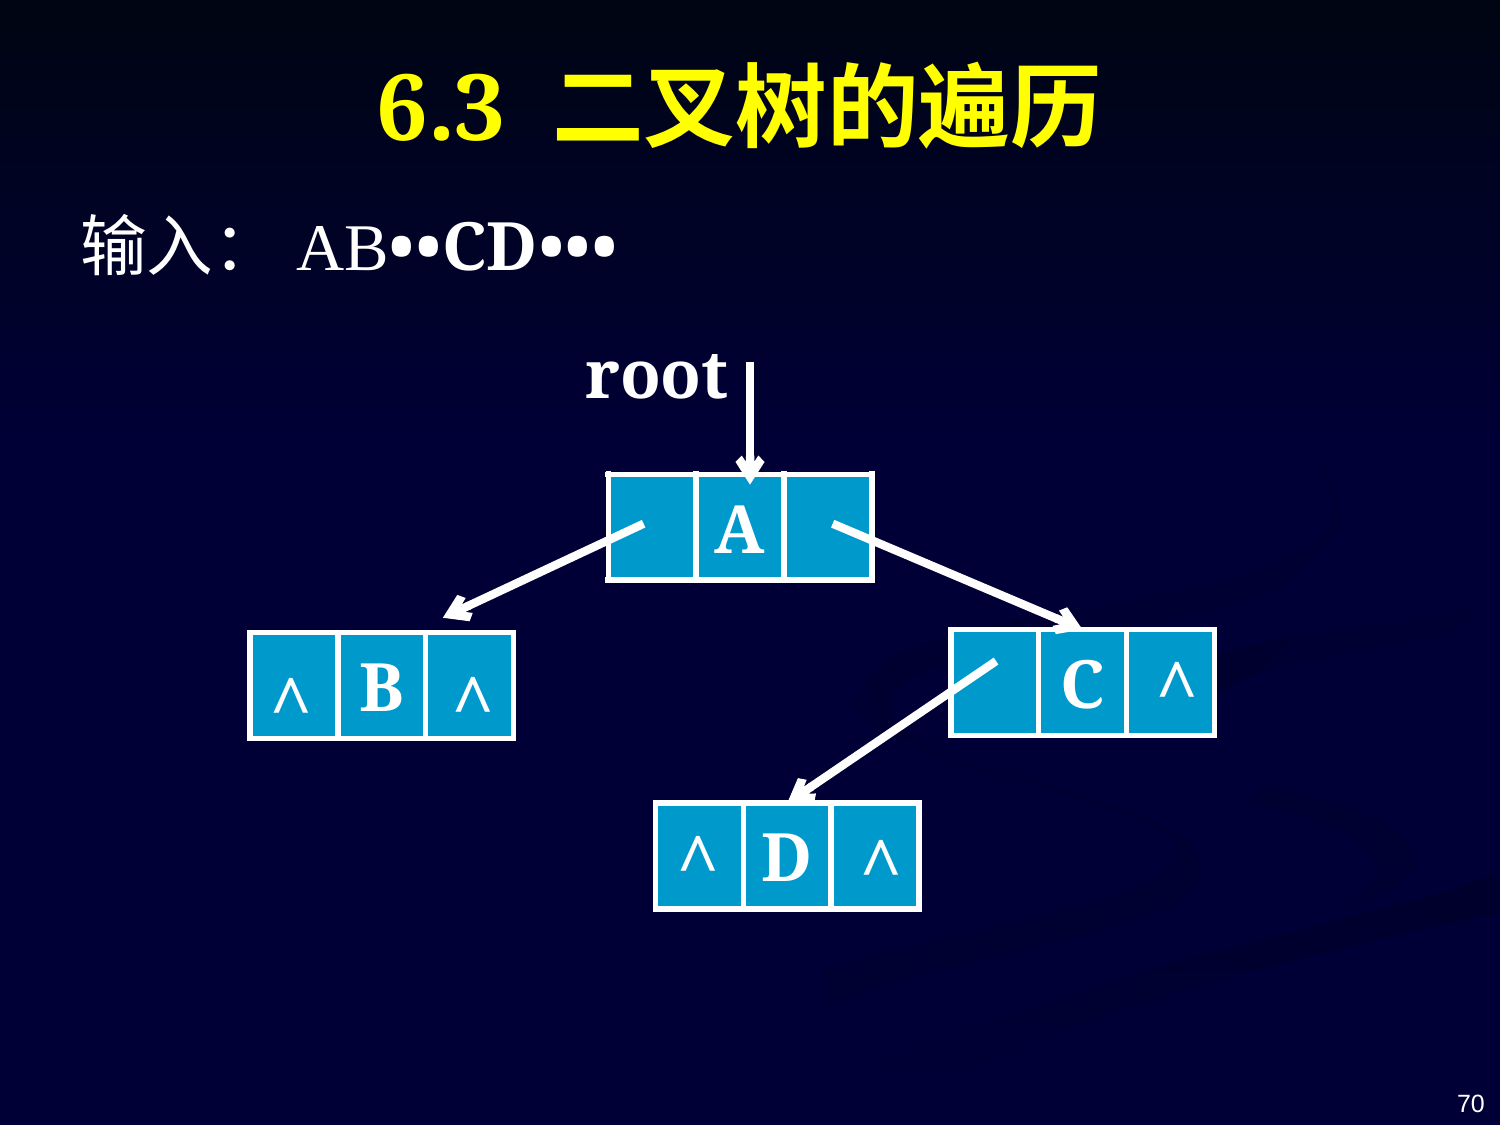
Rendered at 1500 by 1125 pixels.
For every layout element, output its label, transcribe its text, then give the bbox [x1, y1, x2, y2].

table_header [1129, 632, 1140, 733]
text_box ^ [844, 811, 919, 912]
text_box ^ [436, 643, 510, 749]
table_header [735, 806, 741, 906]
slide_number 70 [1149, 1046, 1500, 1125]
table_header [428, 635, 511, 736]
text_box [787, 660, 997, 804]
text_box ^ [661, 802, 735, 908]
table_header [253, 635, 335, 736]
table_header [611, 477, 693, 577]
table_header [787, 477, 869, 577]
title 6.3 二叉树的遍历 [64, 23, 1415, 185]
text_box ^ [254, 645, 328, 750]
table_header [954, 638, 1036, 733]
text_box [442, 523, 644, 618]
table_header A [699, 477, 781, 577]
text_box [832, 523, 1083, 630]
text_box root [570, 324, 744, 419]
table_header B [341, 635, 423, 736]
table_header C [1041, 632, 1124, 733]
table_header D [746, 806, 828, 906]
text_box ^ [1140, 629, 1214, 735]
table_header [834, 811, 844, 906]
list 输入：AB••CD••• [64, 196, 1415, 303]
